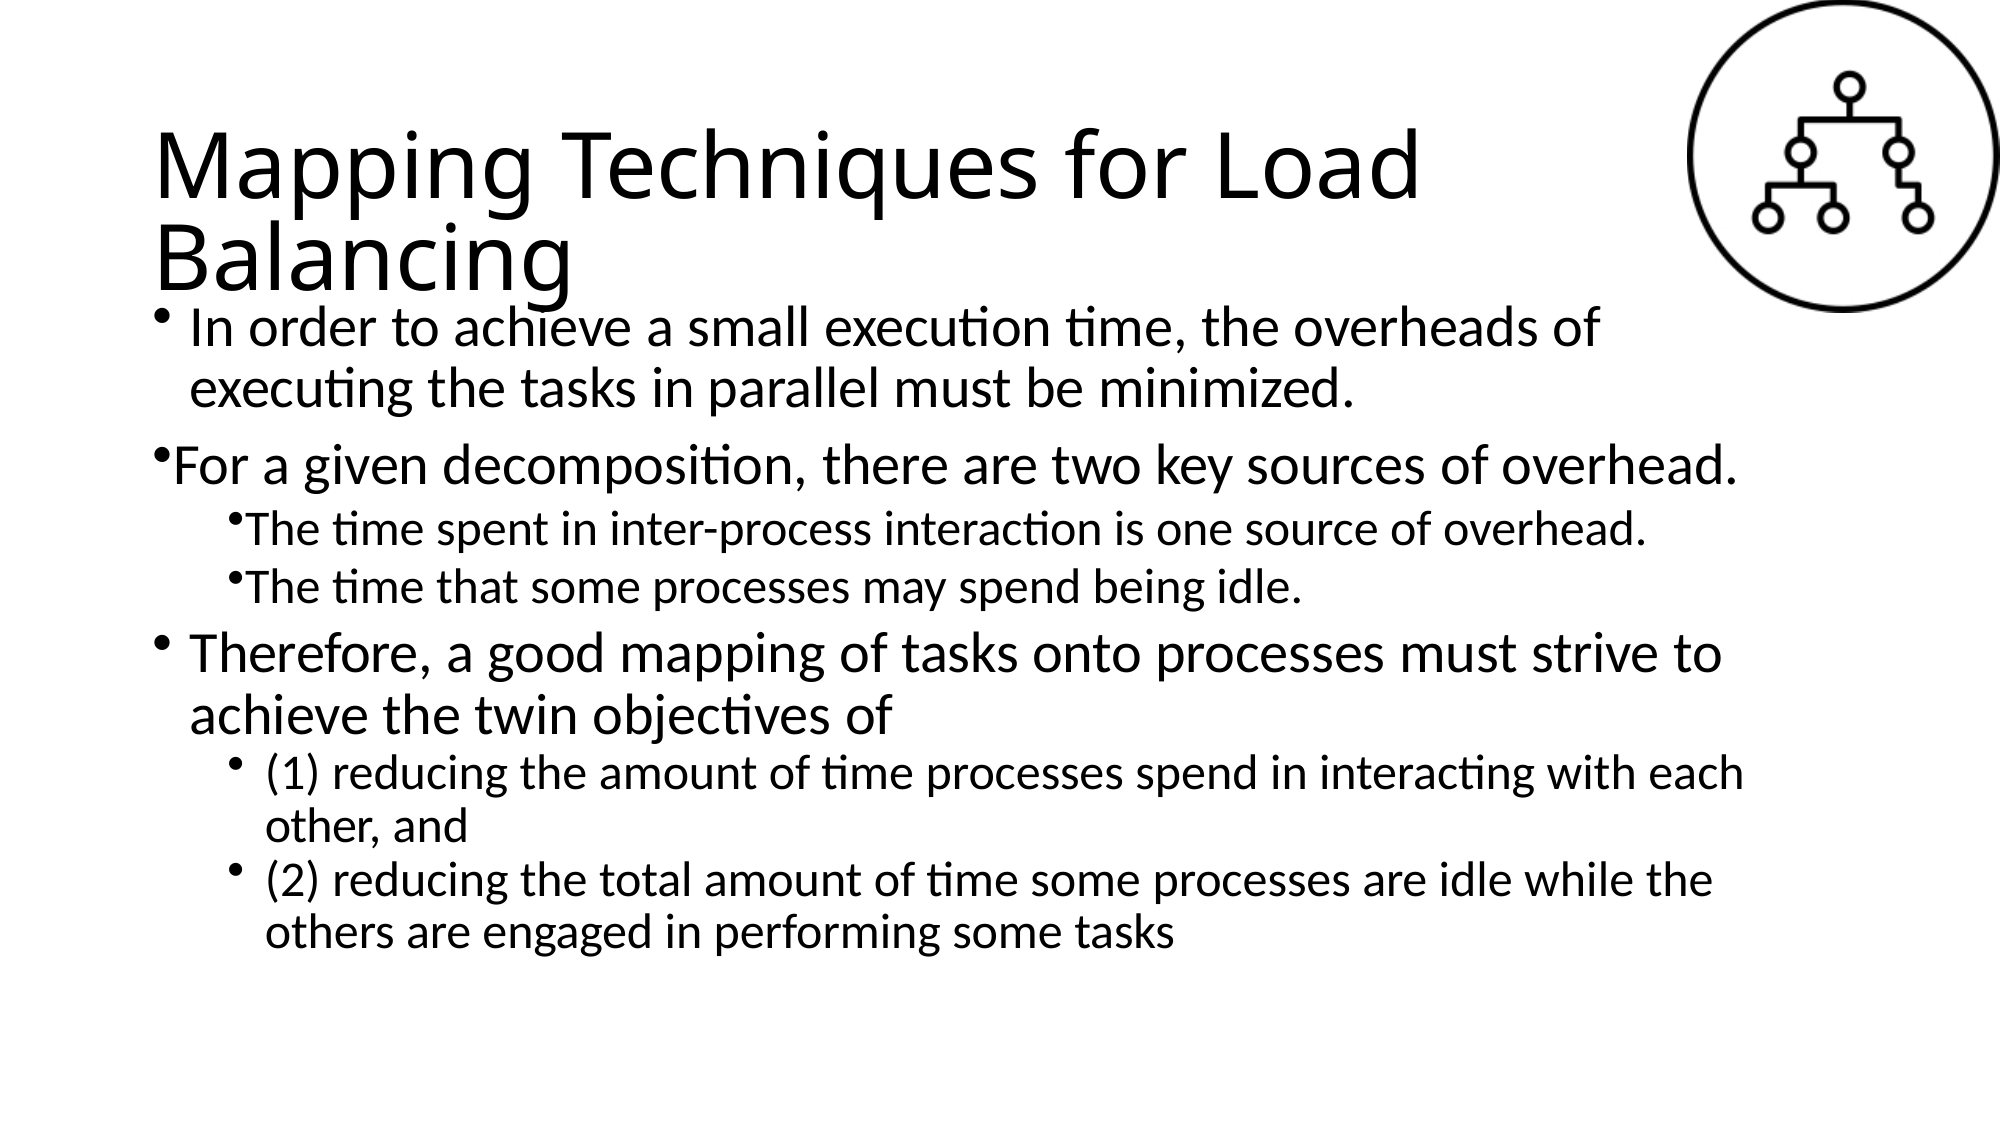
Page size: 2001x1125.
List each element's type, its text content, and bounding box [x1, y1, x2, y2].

picture [1687, 0, 2000, 313]
text_box (1) reducing the amount of time processes spend in interacting with each other, and [227, 746, 1753, 860]
text_box (2) reducing the total amount of time some processes are idle while the others are engaged in performing some tasks [227, 853, 1721, 967]
text_box For a given decomposition, there are two key sources of overhead. [152, 429, 1770, 504]
text_box In order to achieve a small execution time, the overheads of executing the tasks in parallel must be minimized. [152, 296, 1614, 427]
text_box The time that some processes may spend being idle. [227, 555, 1331, 621]
text_box Therefore, a good mapping of tasks onto processes must strive to achieve the twin objectives of [152, 622, 1740, 754]
text_box The time spent in inter-process interaction is one source of overhead. [227, 497, 1680, 563]
text_box Mapping Techniques for Load Balancing [152, 125, 1617, 316]
